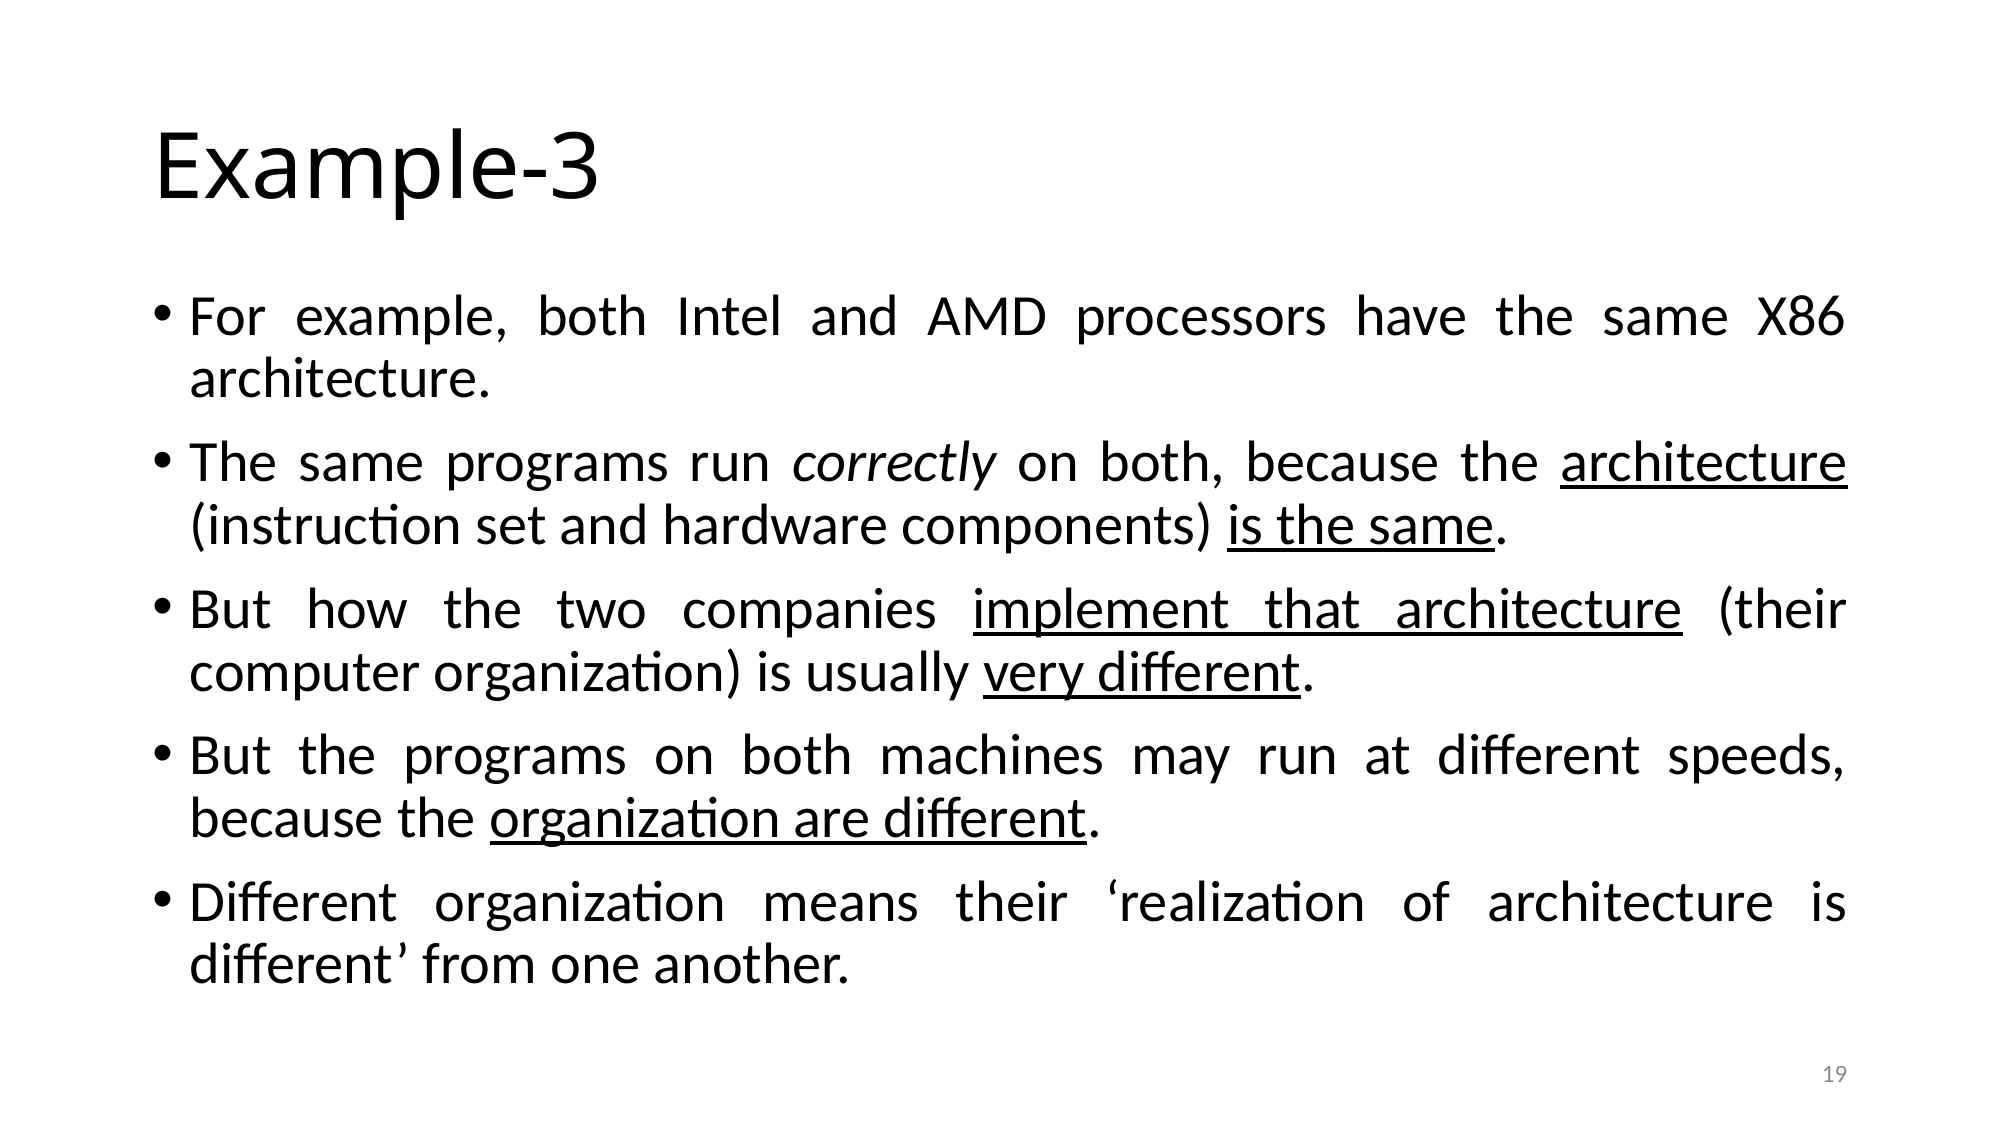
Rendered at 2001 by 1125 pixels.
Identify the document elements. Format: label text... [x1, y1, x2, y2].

slide_number 19 [1412, 1042, 1863, 1103]
title Example-3 [137, 59, 1863, 277]
list For example, both Intel and AMD processors have the same X86 architecture. The same programs run correctly on both, because the architecture (instruction set and hardware components) is the same. But how the two companies implement that architecture (their computer organization) is usually very different. But the programs on both machines may run at different speeds, because the organization are different. Different organization means their ‘realization of architecture is different’ from one another. [137, 277, 1863, 1039]
